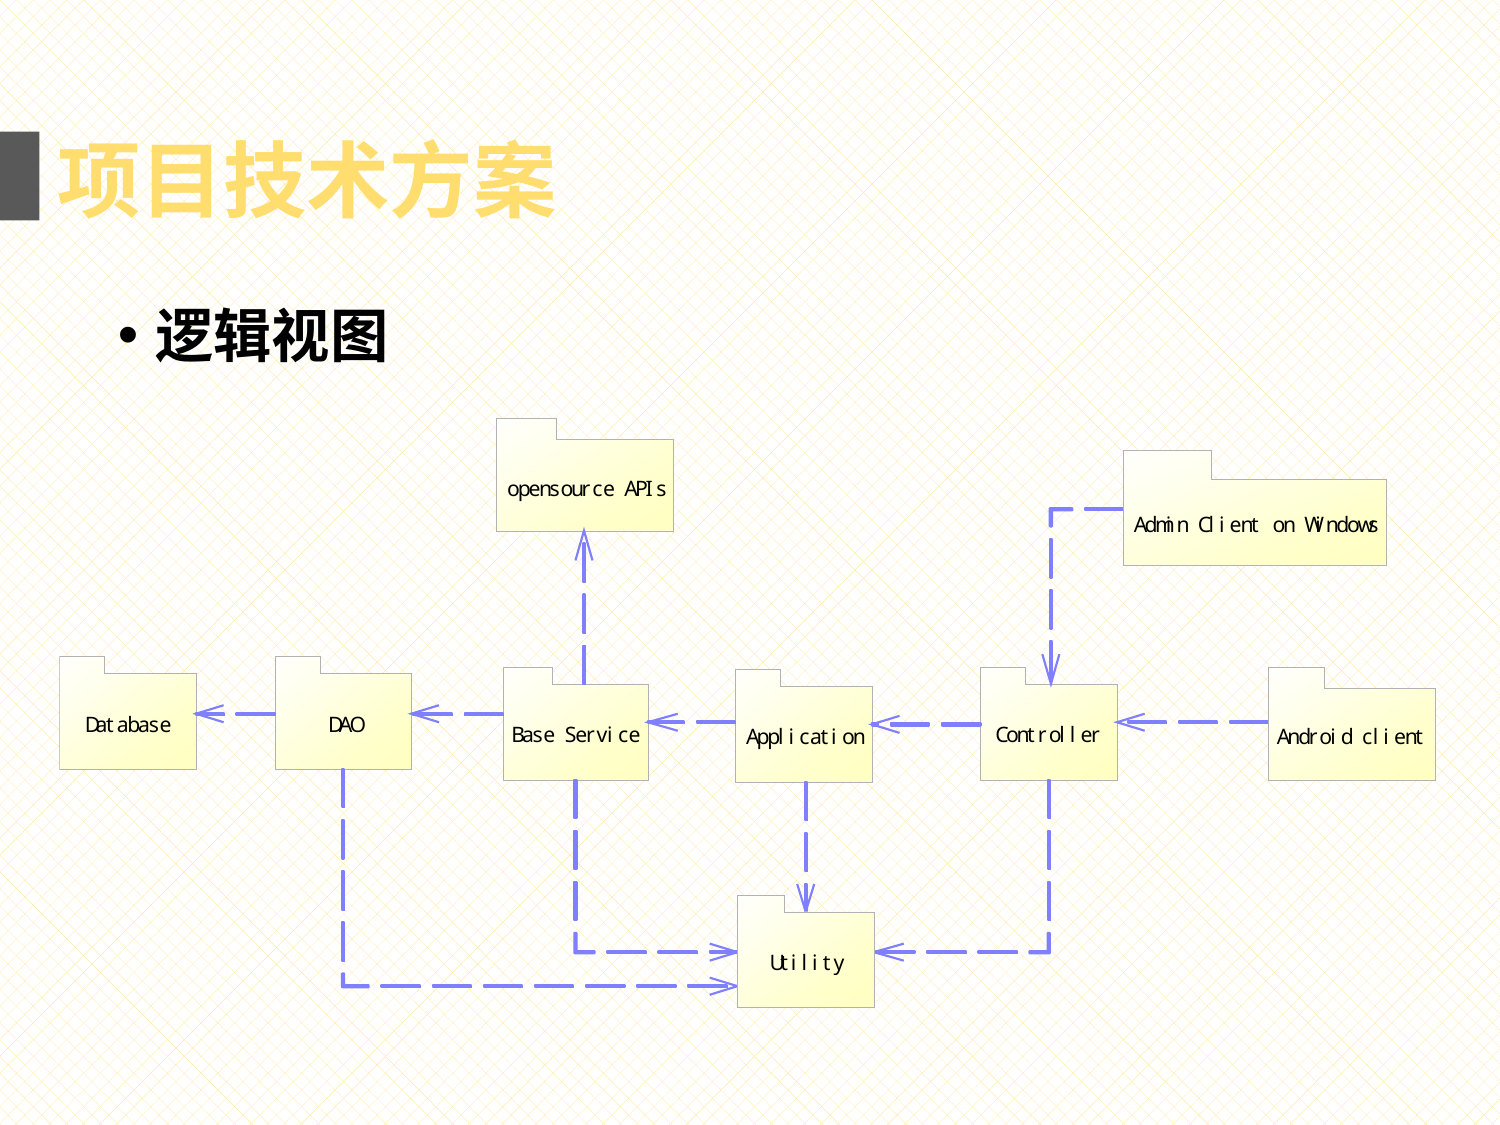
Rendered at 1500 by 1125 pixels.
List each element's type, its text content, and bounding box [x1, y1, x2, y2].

picture [59, 417, 1441, 1014]
text_box 逻辑视图 [103, 299, 1397, 417]
text_box 项目技术方案 [42, 121, 572, 236]
text_box [0, 131, 40, 221]
